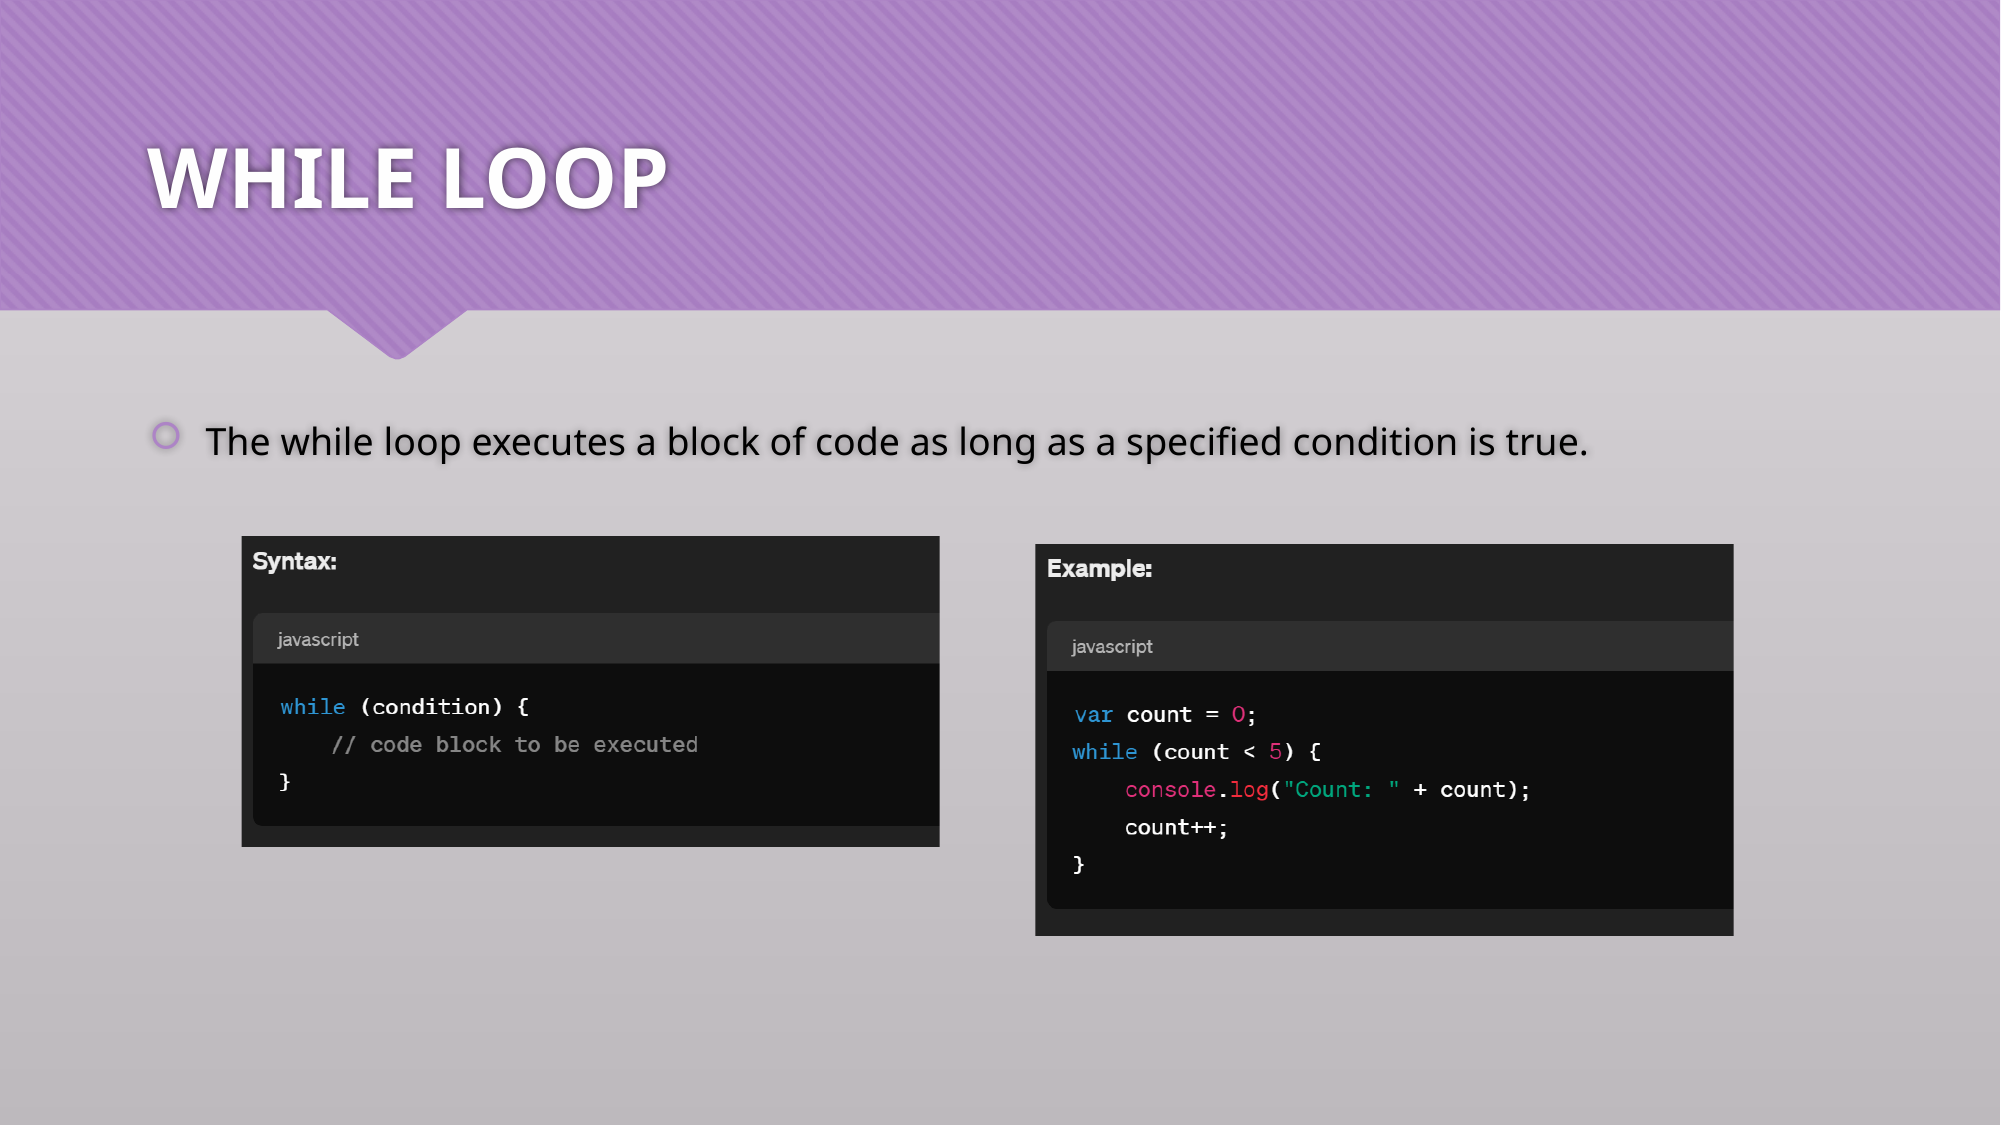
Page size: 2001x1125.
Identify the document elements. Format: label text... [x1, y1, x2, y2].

picture [1035, 544, 1734, 936]
picture [241, 536, 941, 847]
list The while loop executes a block of code as long as a specified condition is true. [134, 0, 1866, 962]
